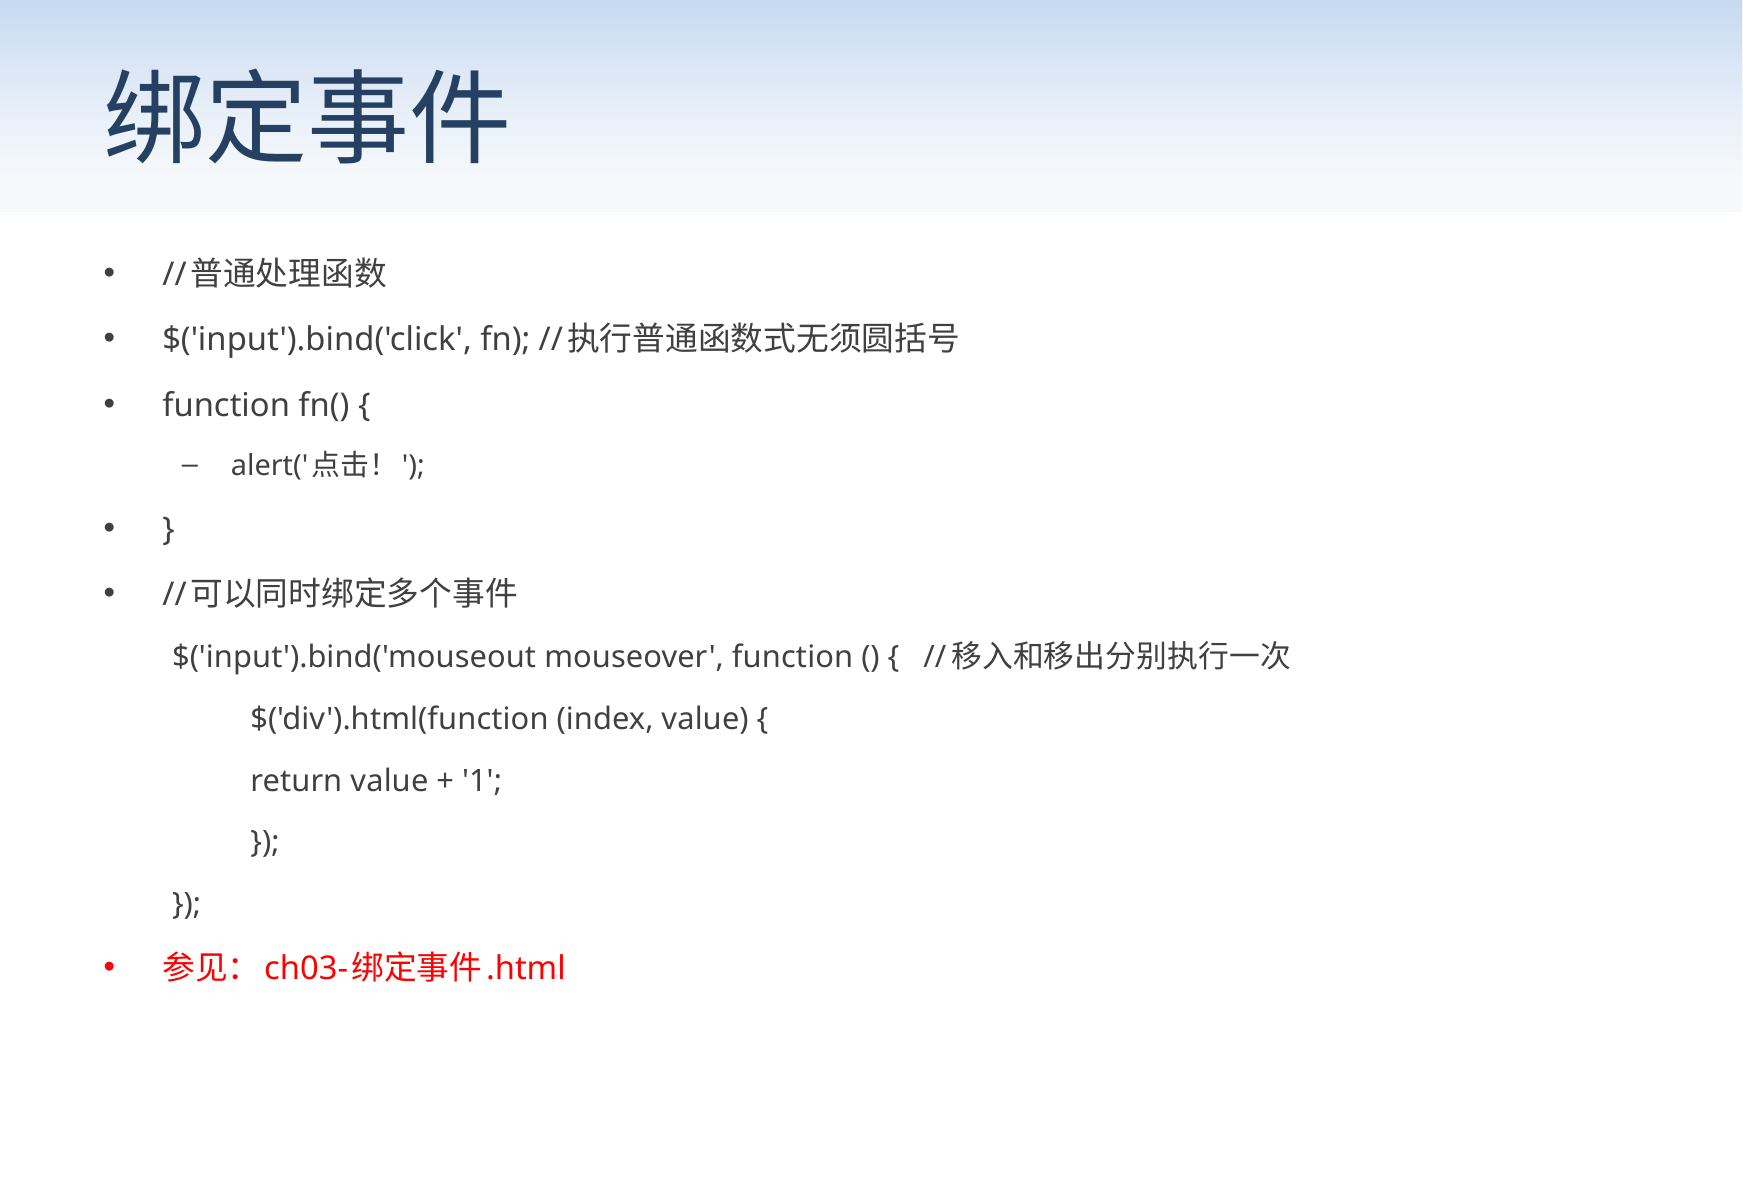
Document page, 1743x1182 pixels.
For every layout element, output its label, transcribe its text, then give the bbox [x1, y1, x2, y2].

list //普通处理函数 $('input').bind('click', fn); //执行普通函数式无须圆括号 function fn() { alert('点击！'); } //可以同时绑定多个事件 $('input').bind('mouseout mouseover', function () { //移入和移出分别执行一次 $('div').html(function (index, value) { return value + '1'; }); }); 参见：ch03-绑定事件.html [87, 224, 1656, 1004]
title 绑定事件 [87, 15, 1656, 213]
